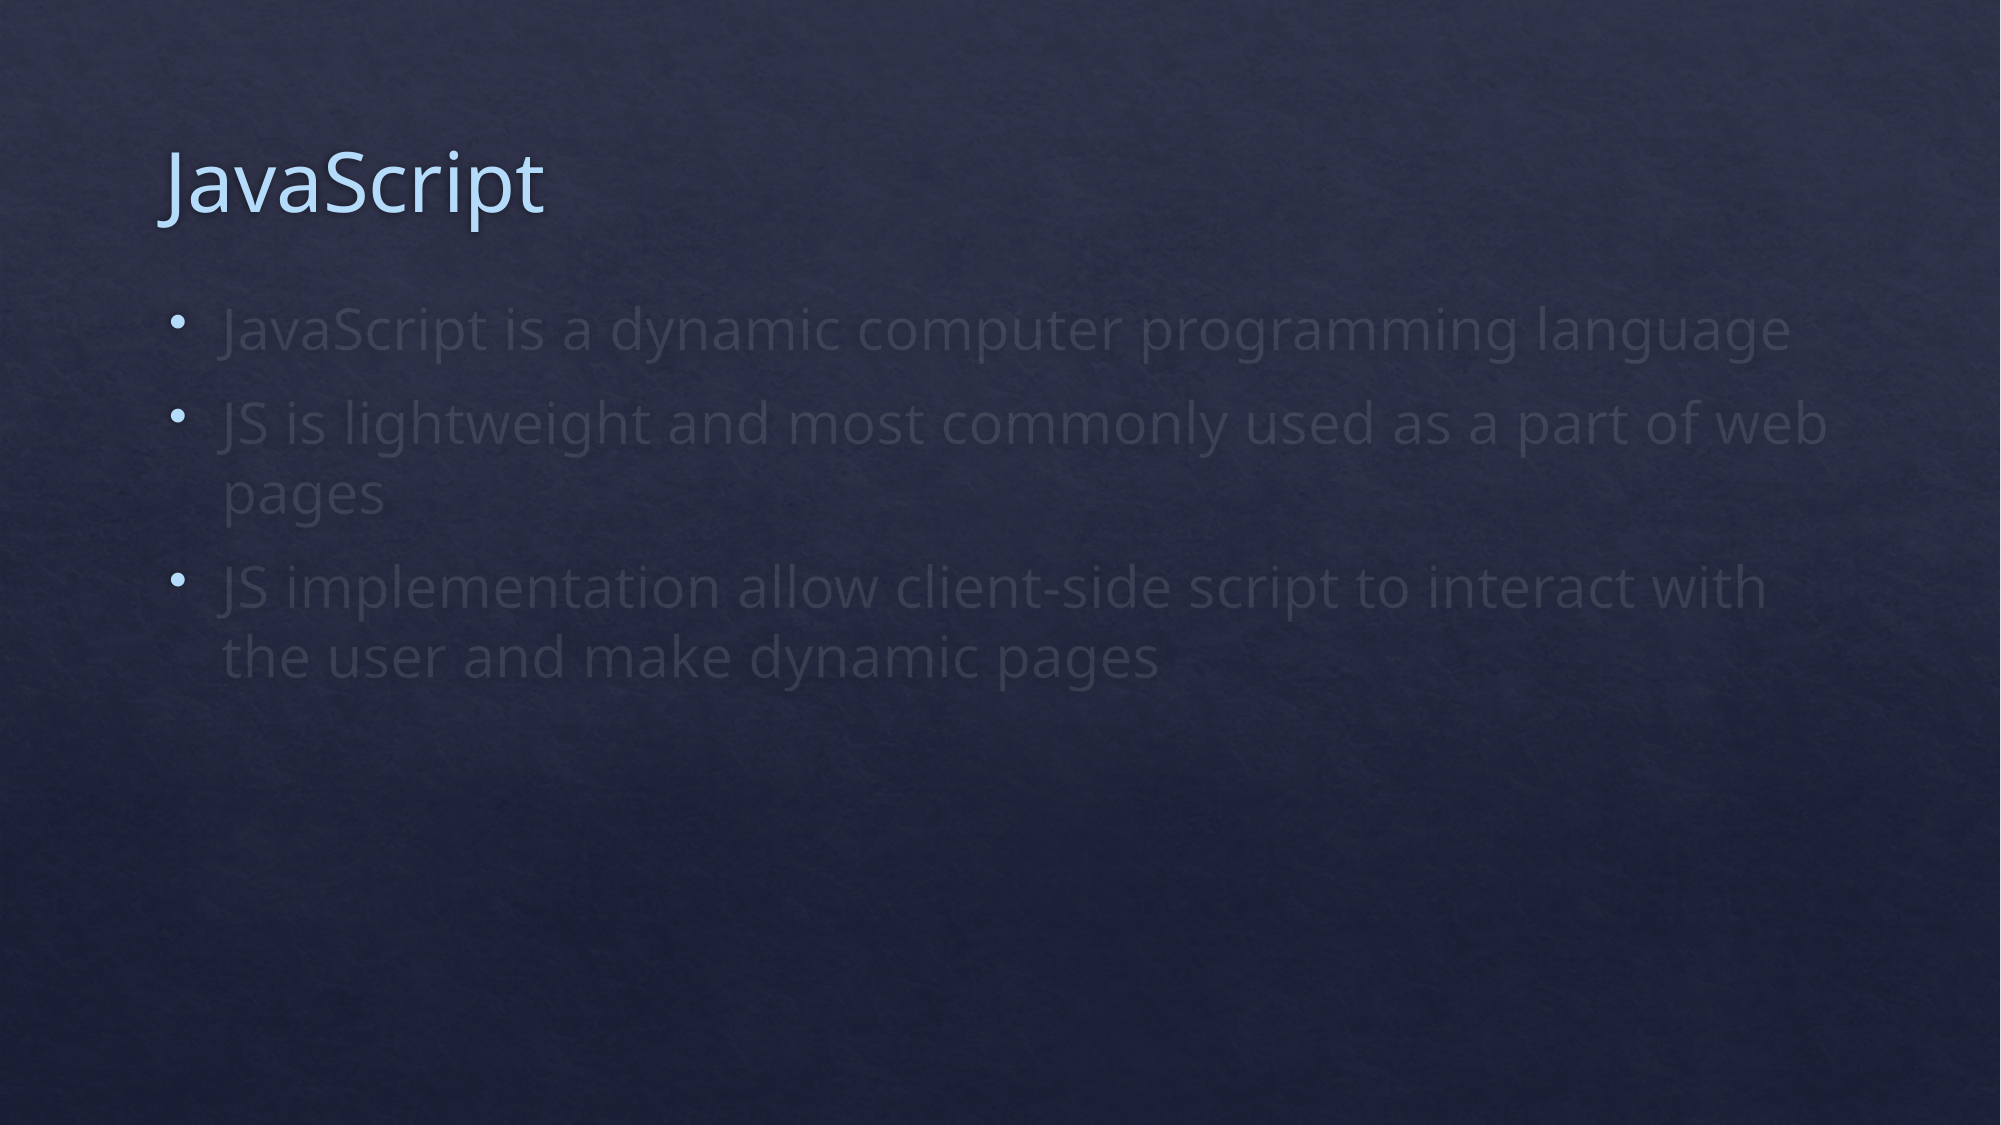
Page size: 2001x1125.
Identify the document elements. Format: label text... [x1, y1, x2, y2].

title JavaScript [149, 99, 1849, 260]
list JavaScript is a dynamic computer programming language JS is lightweight and most commonly used as a part of web pages JS implementation allow client-side script to interact with the user and make dynamic pages [149, 284, 1849, 950]
